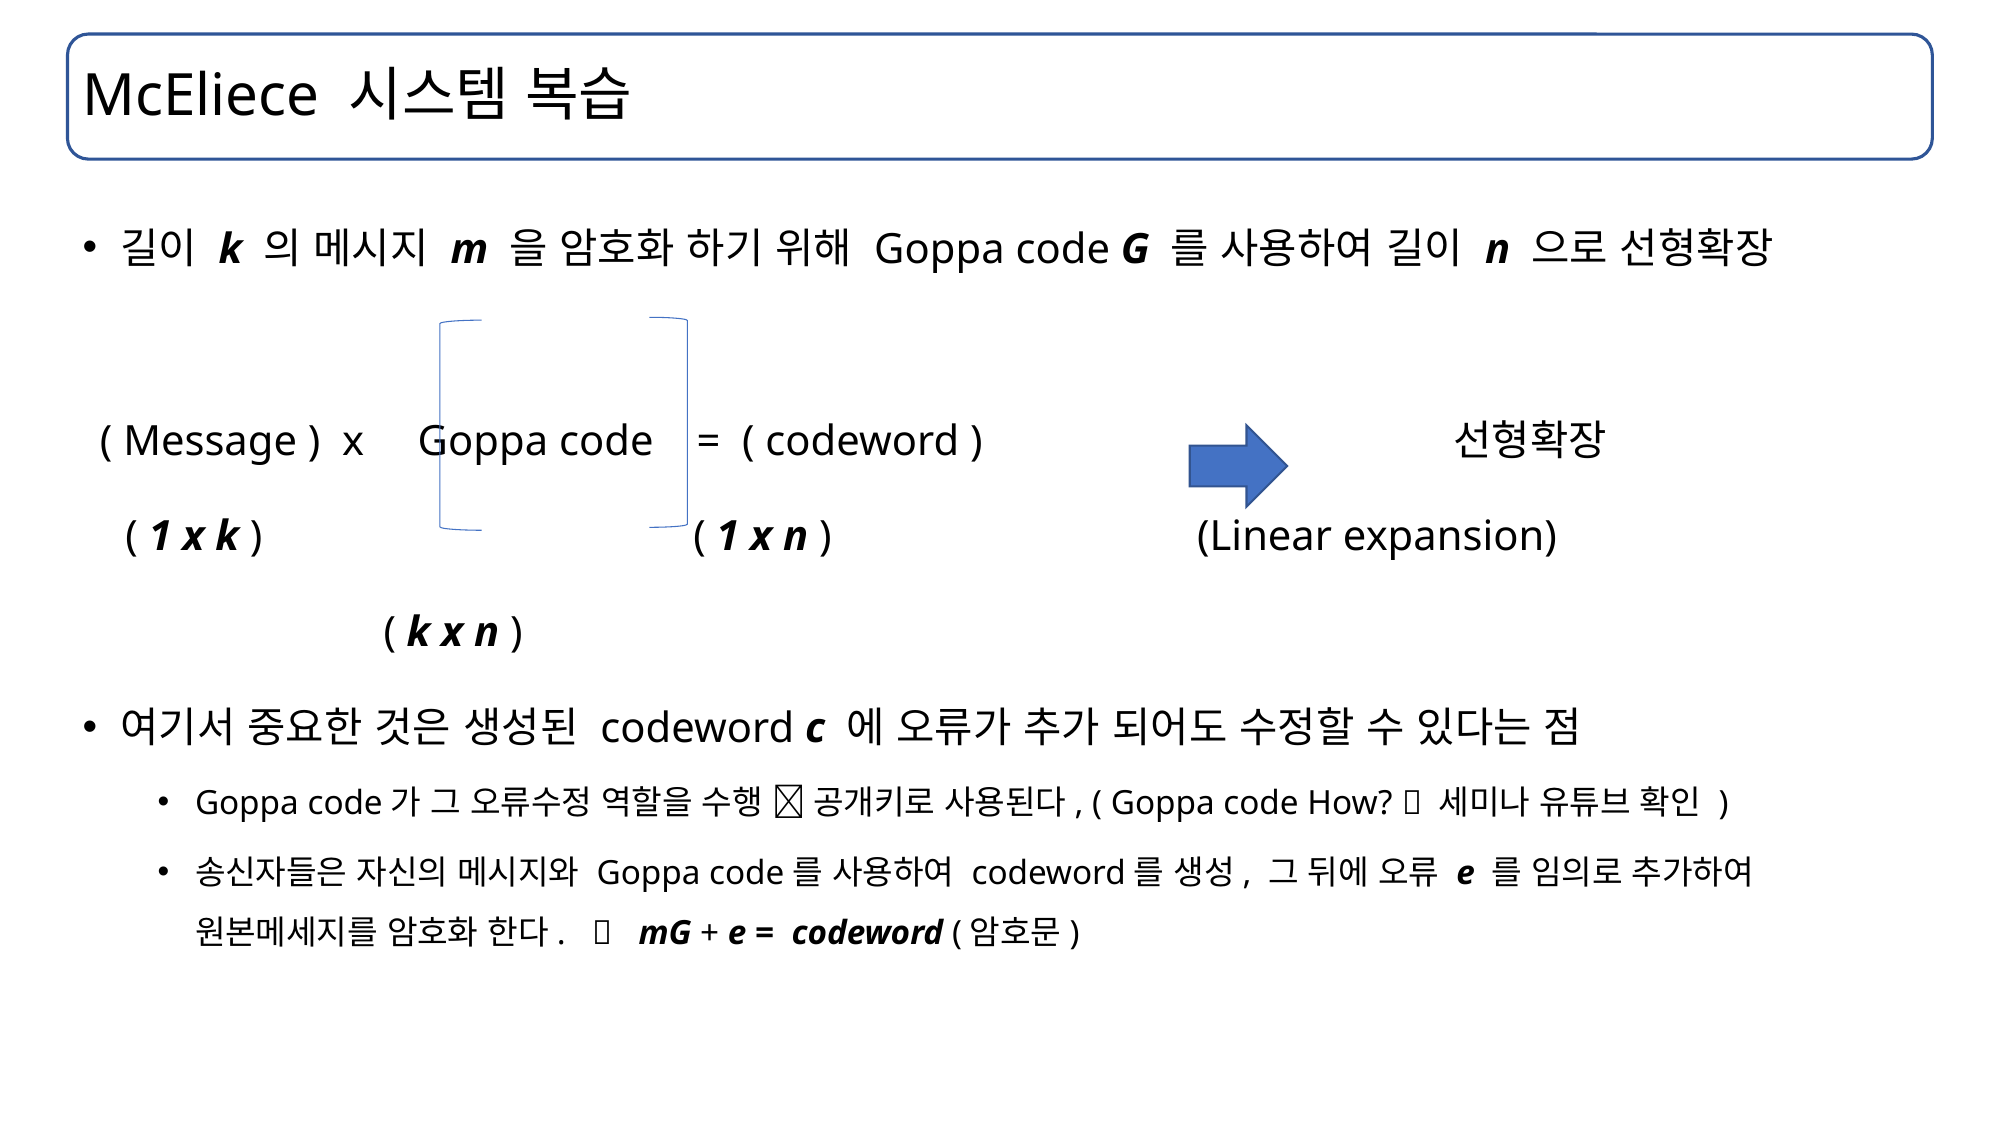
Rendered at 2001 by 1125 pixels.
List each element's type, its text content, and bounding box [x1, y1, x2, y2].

text_box [1188, 422, 1289, 510]
text_box [649, 316, 688, 528]
title McEliece 시스템 복습 [67, 34, 1933, 160]
list 길이 k 의 메시지 m 을 암호화 하기 위해 Goppa code G 를 사용하여 길이 n 으로 선형확장 ( Message ) x Goppa code = ( codeword ) 선형확장 ( 1 x k ) ( 1 x n ) (Linear expansion) ( k x n ) 여기서 중요한 것은 생성된 codeword c 에 오류가 추가 되어도 수정할 수 있다는 점 Goppa code가 그 오류수정 역할을 수행  공개키로 사용된다, ( Goppa code How?  세미나 유튜브 확인 ) 송신자들은 자신의 메시지와 Goppa code를 사용하여 codeword를 생성, 그 뒤에 오류 e 를 임의로 추가하여 원본메세지를 암호화 한다.  mG + e = codeword (암호문) [67, 189, 1933, 450]
text_box [439, 319, 482, 531]
